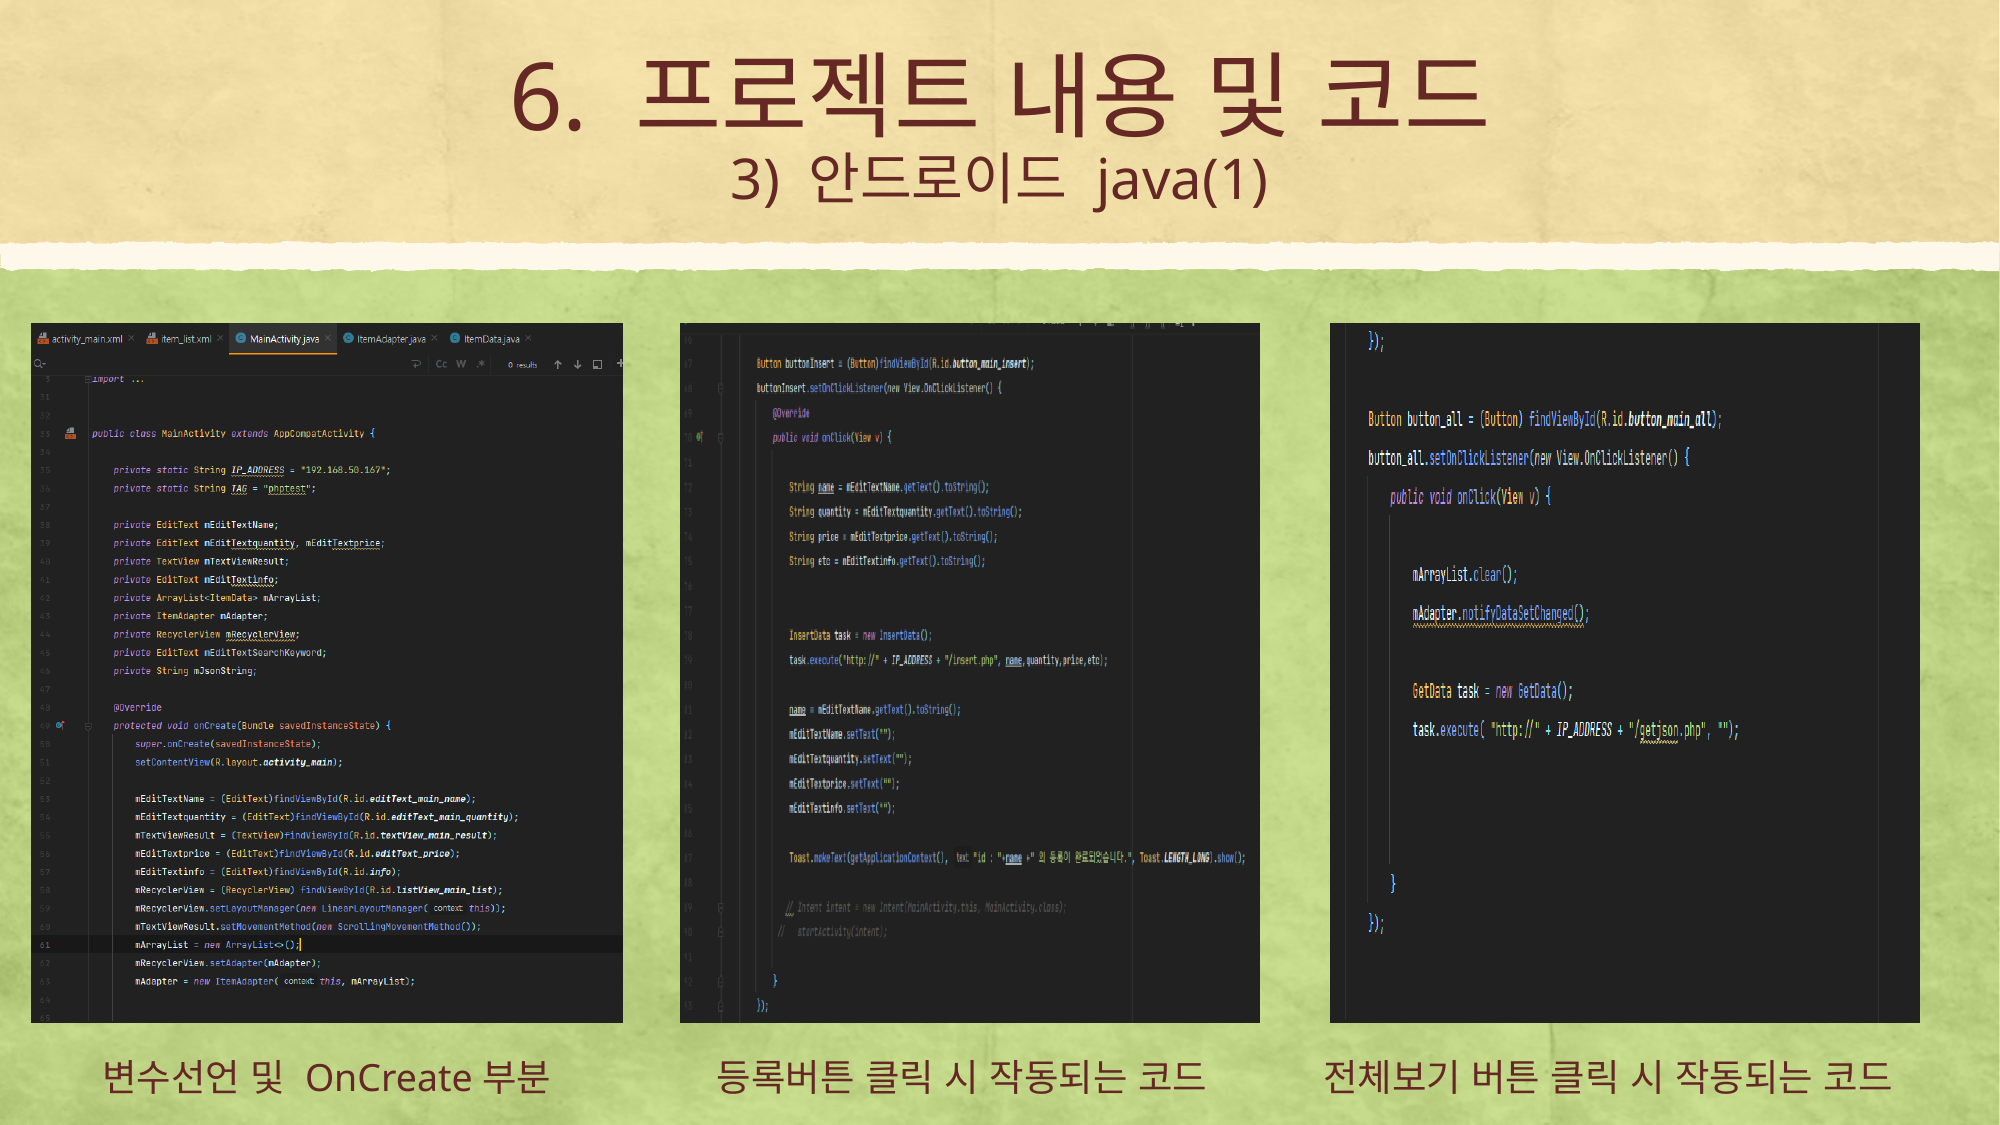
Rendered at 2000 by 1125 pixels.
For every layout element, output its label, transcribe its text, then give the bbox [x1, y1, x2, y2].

text_box 전체보기 버튼 클릭 시 작동되는 코드 [1283, 1046, 1933, 1107]
picture [1330, 323, 1920, 1024]
text_box 변수선언 및 OnCreate부분 [31, 1046, 623, 1107]
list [680, 323, 1260, 1024]
text_box 등록버튼 클릭 시 작동되는 코드 [666, 1046, 1258, 1107]
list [31, 323, 623, 1024]
title 6. 프로젝트 내용 및 코드 3) 안드로이드 java(1) [249, 31, 1750, 219]
